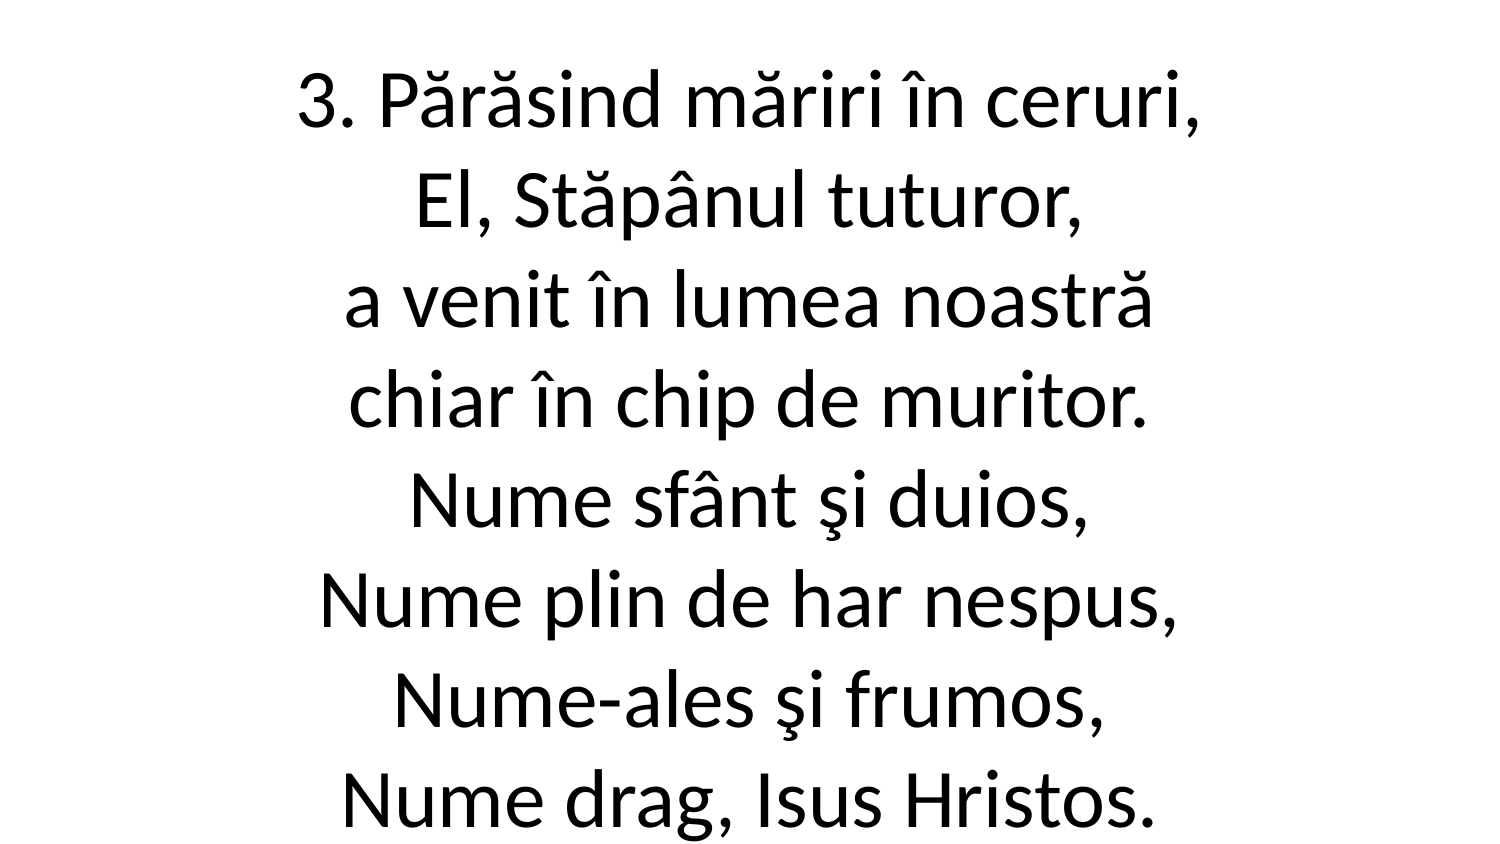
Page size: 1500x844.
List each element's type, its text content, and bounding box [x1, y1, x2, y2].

text_box 3. Părăsind măriri în ceruri, El, Stăpânul tuturor, a venit în lumea noastră chiar în chip de muritor. Nume sfânt şi duios, Nume plin de har nespus, Nume-ales şi frumos, Nume drag, Isus Hristos. [280, 0, 1220, 844]
